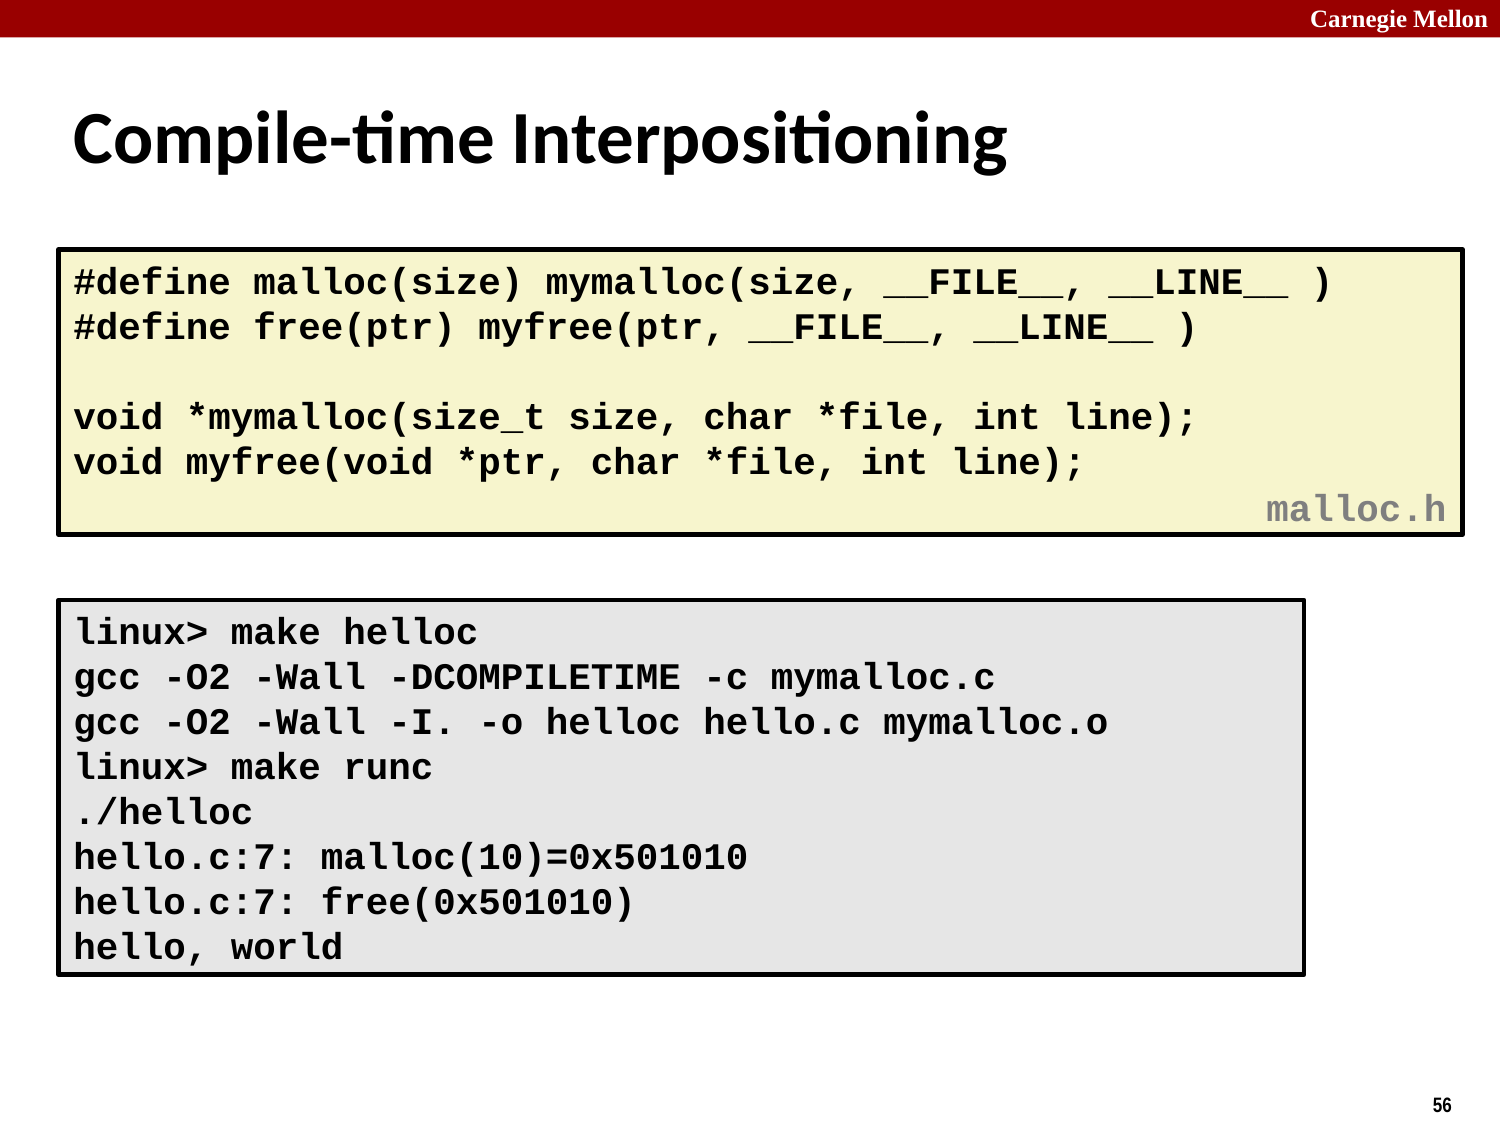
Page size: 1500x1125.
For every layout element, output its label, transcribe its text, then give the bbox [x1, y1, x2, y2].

text_box linux> make helloc gcc -O2 -Wall -DCOMPILETIME -c mymalloc.c gcc -O2 -Wall -I. -o helloc hello.c mymalloc.o linux> make runc ./helloc hello.c:7: malloc(10)=0x501010 hello.c:7: free(0x501010) hello, world [58, 599, 1304, 975]
text_box malloc.h [1251, 476, 1462, 537]
text_box #define malloc(size) mymalloc(size, __FILE__, __LINE__ ) #define free(ptr) myfree(ptr, __FILE__, __LINE__ ) void *mymalloc(size_t size, char *file, int line); void myfree(void *ptr, char *file, int line); [58, 249, 1463, 535]
title Compile-time Interpositioning [58, 71, 1305, 197]
